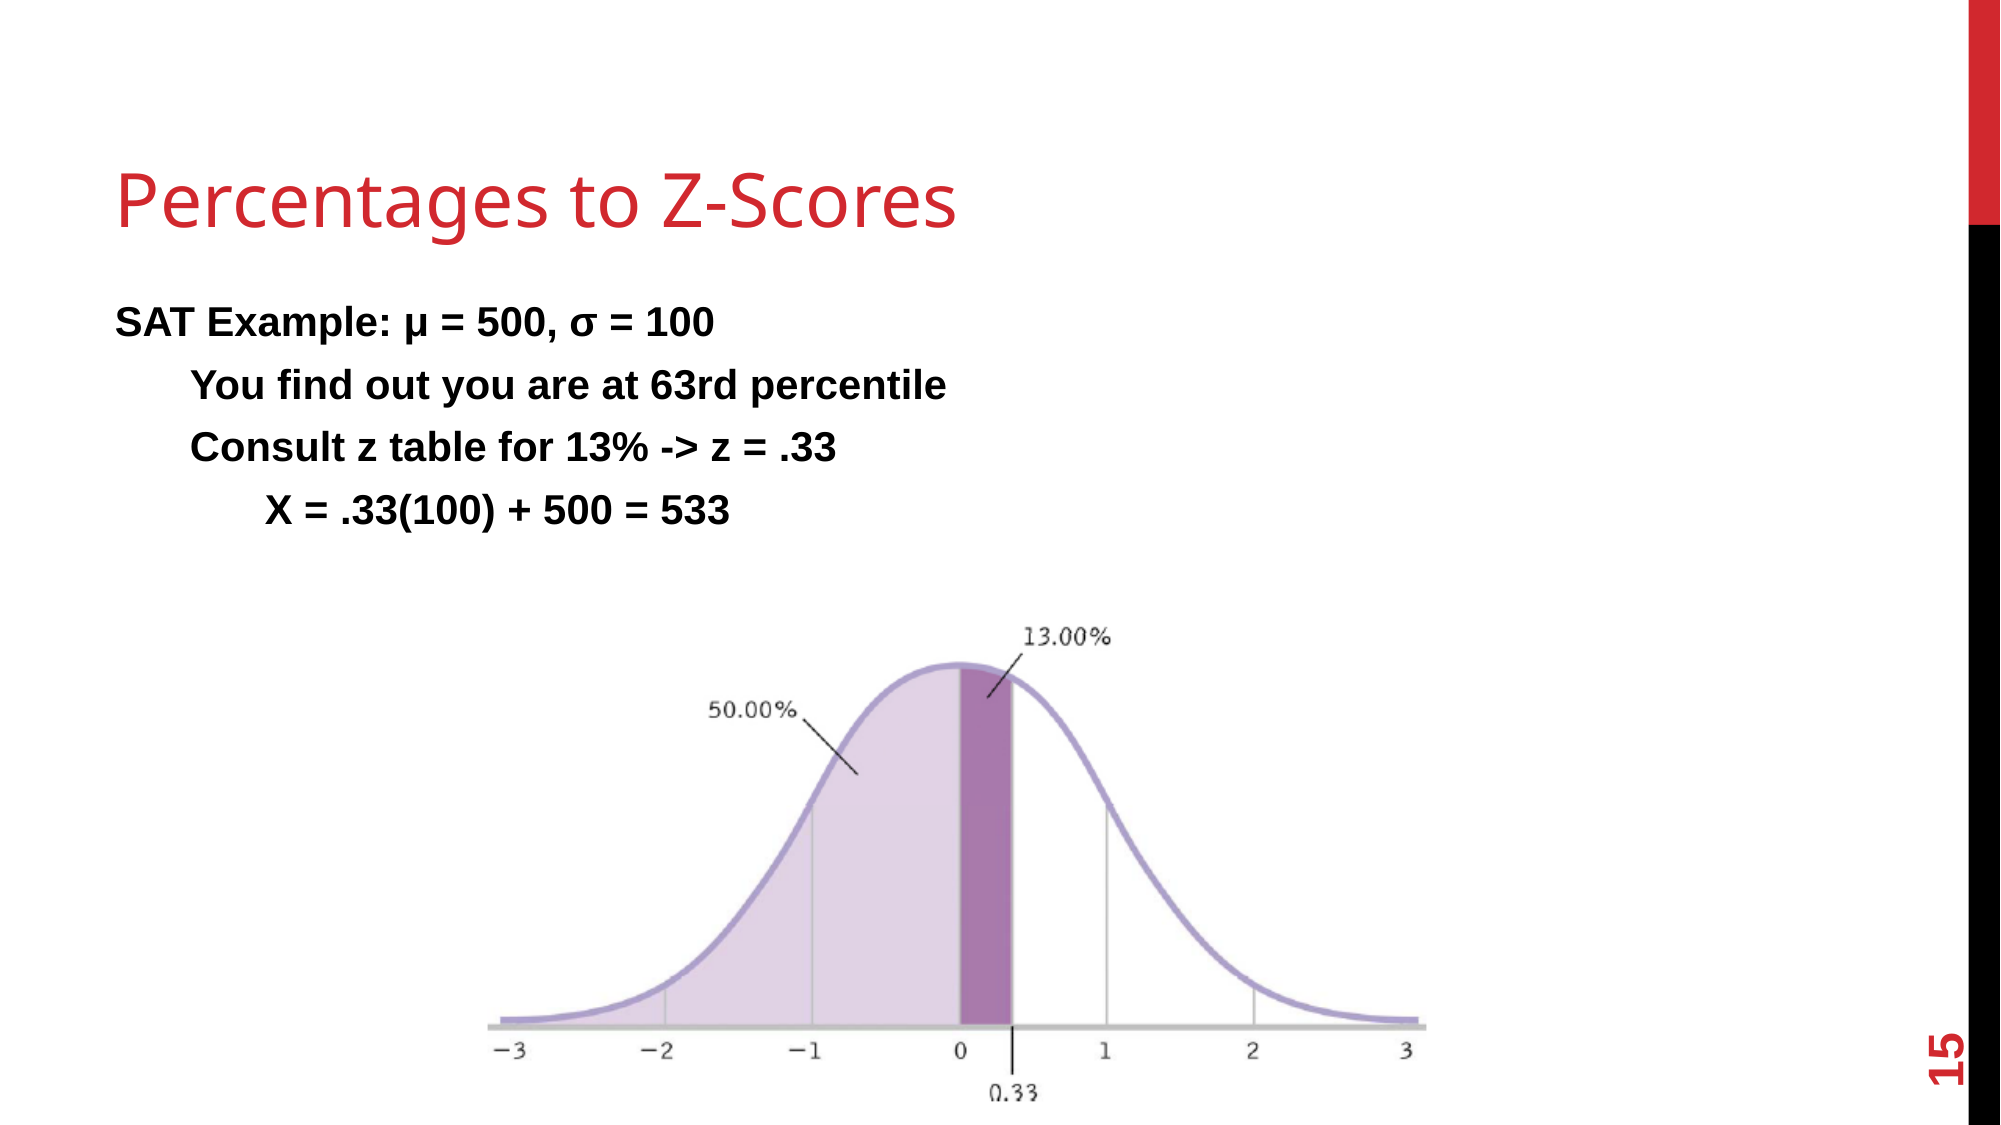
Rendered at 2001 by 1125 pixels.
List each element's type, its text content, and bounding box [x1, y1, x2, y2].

picture [355, 621, 1472, 1125]
list SAT Example: μ = 500, σ = 100 You find out you are at 63rd percentile Consult z table for 13% -> z = .33 X = .33(100) + 500 = 533 [99, 287, 1767, 1005]
title Percentages to Z-Scores [99, 25, 1367, 250]
slide_number ‹#› [1903, 887, 1984, 1104]
